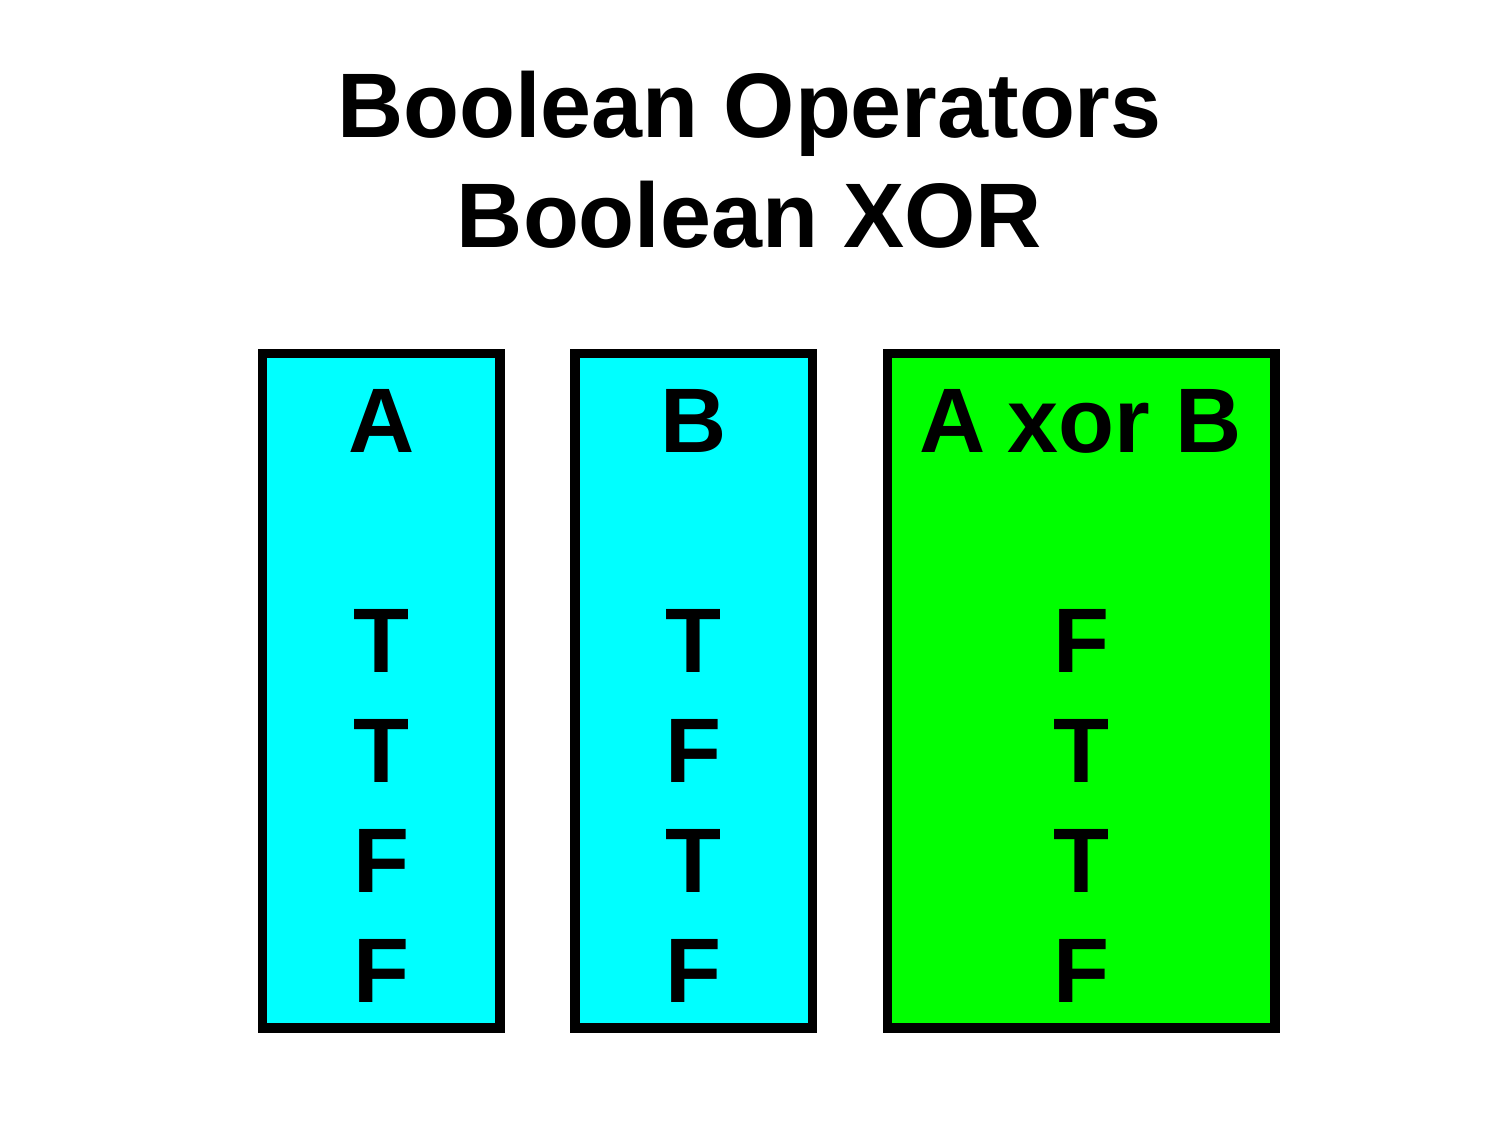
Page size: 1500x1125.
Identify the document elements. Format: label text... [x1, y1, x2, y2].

text_box A xor B F T T F [887, 353, 1275, 1029]
text_box B T F T F [574, 353, 813, 1029]
title Boolean Operators Boolean XOR [112, 62, 1388, 250]
text_box A T T F F [262, 353, 500, 1029]
